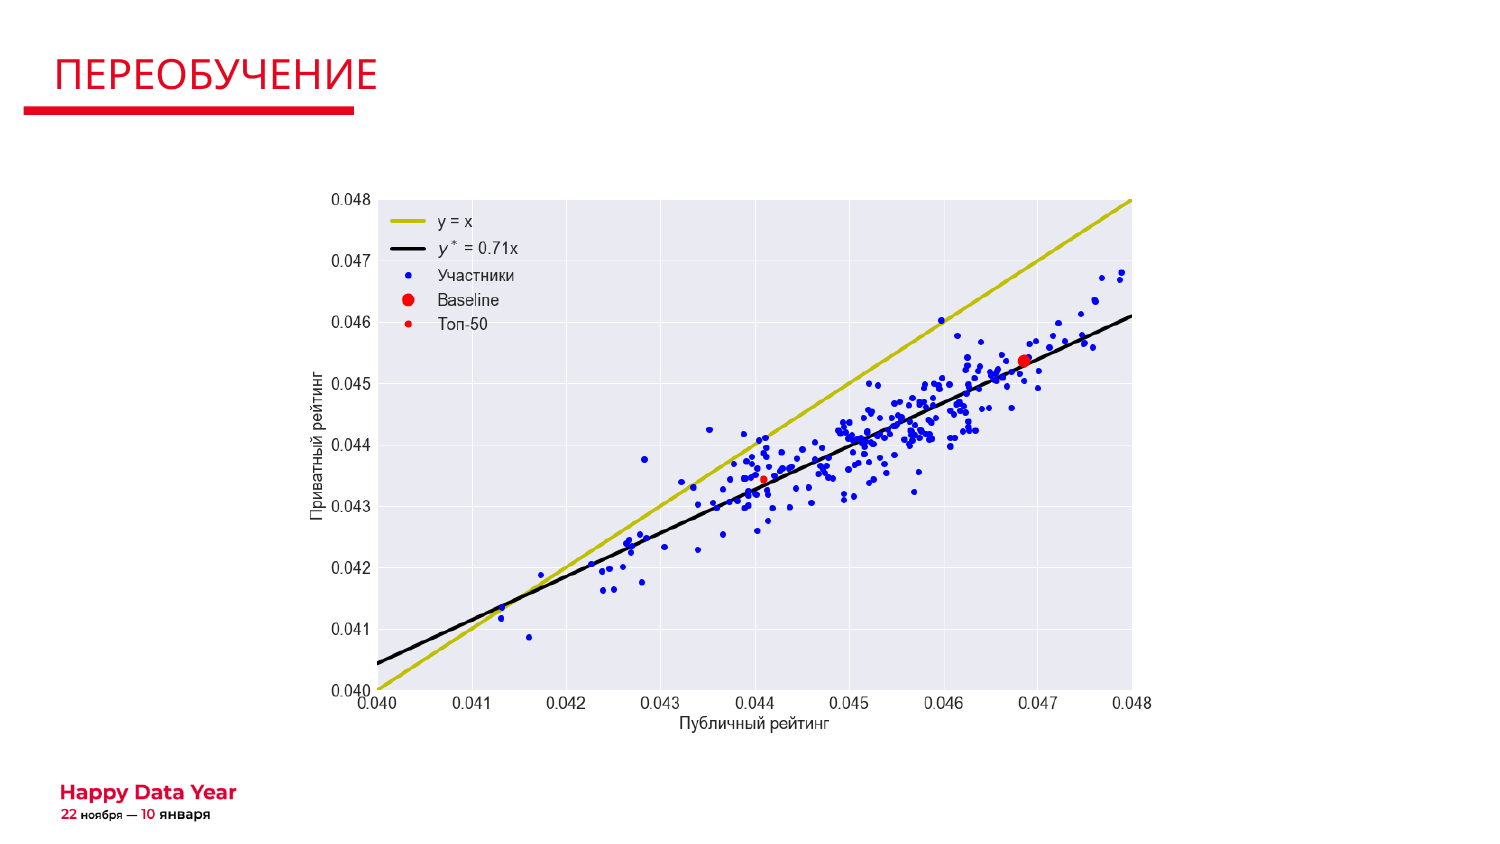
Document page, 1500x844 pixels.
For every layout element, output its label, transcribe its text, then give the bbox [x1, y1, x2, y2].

picture [254, 121, 1229, 771]
picture [53, 777, 242, 824]
text_box Переобучение [53, 58, 1447, 98]
